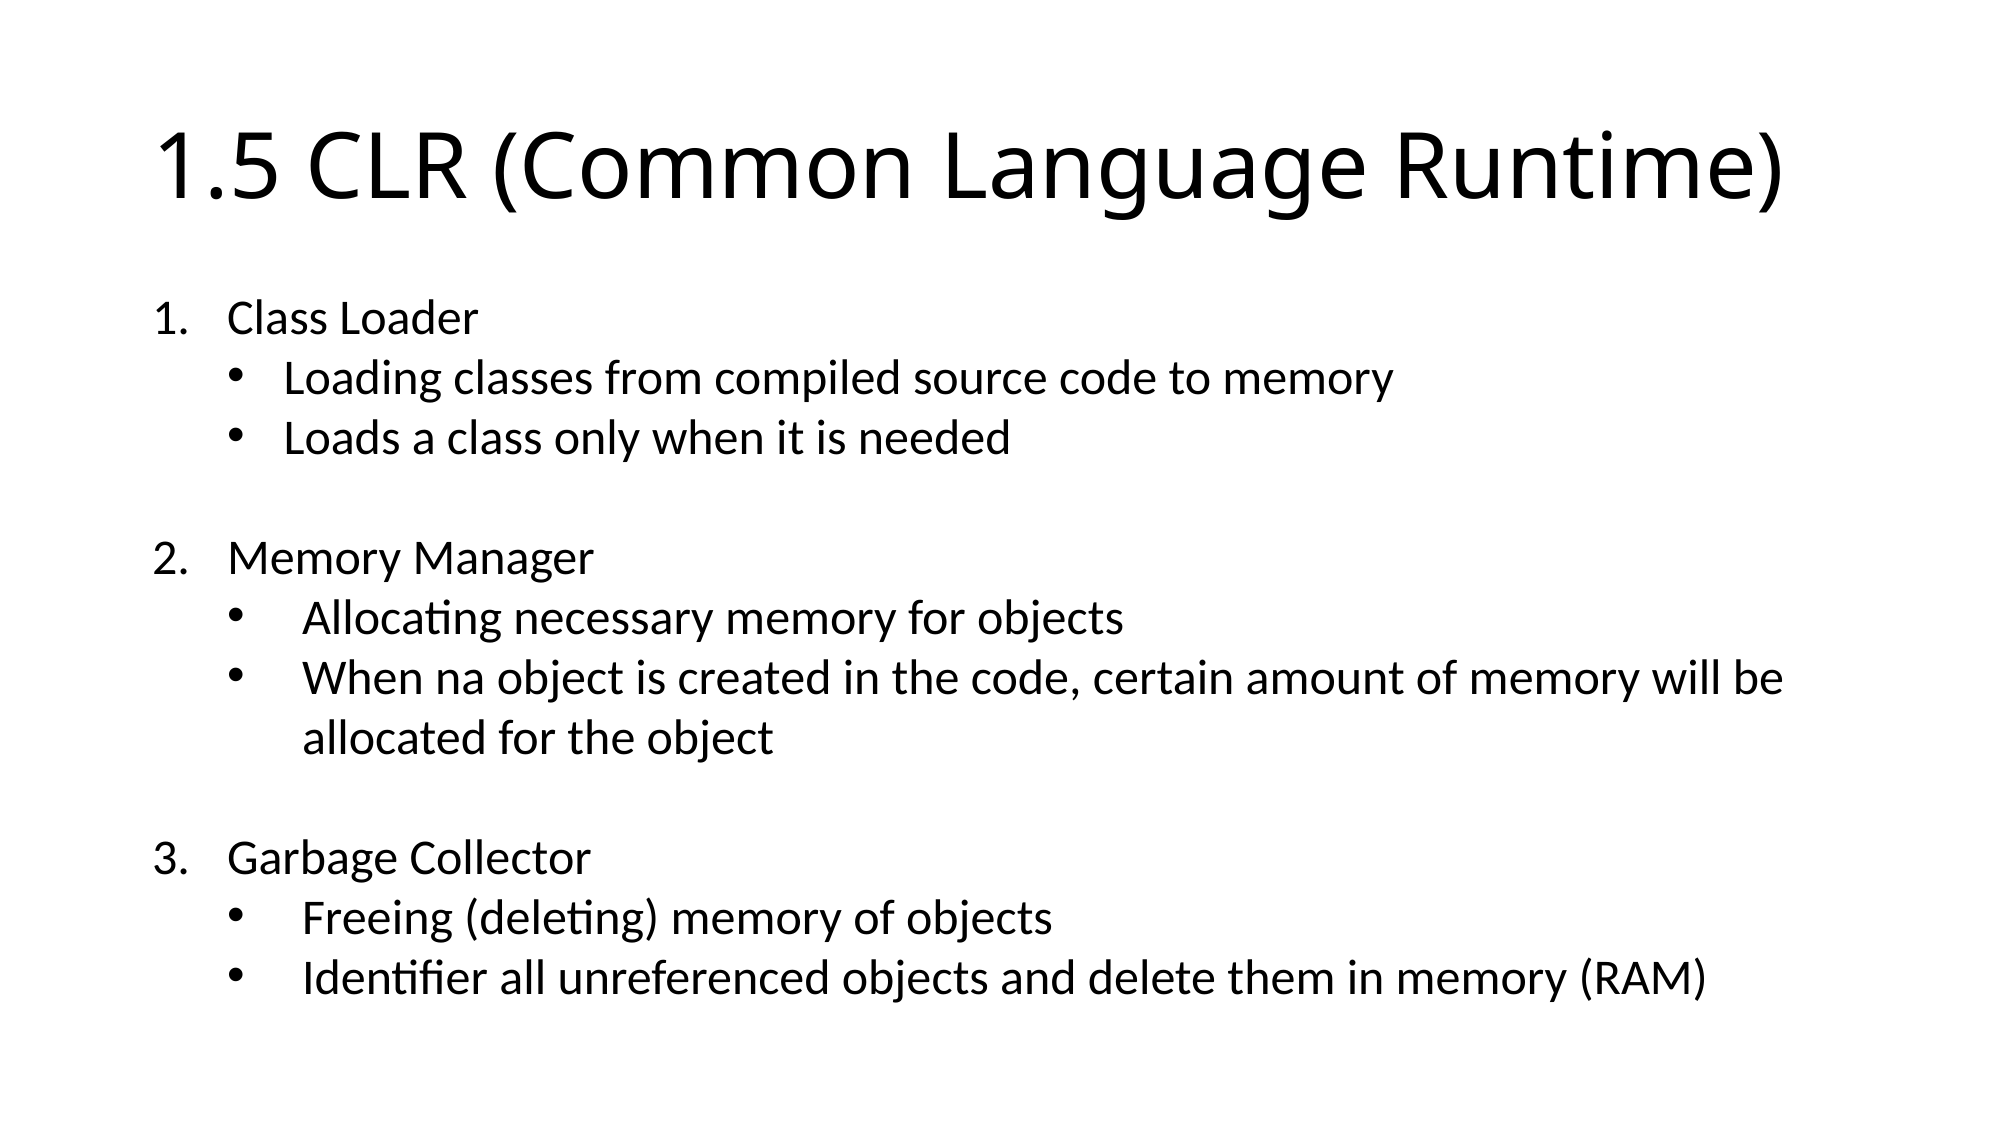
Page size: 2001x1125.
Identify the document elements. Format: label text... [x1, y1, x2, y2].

title 1.5 CLR (Common Language Runtime) [137, 59, 1863, 277]
text_box Class Loader Loading classes from compiled source code to memory Loads a class only when it is needed Memory Manager Allocating necessary memory for objects When na object is created in the code, certain amount of memory will be allocated for the object Garbage Collector Freeing (deleting) memory of objects Identifier all unreferenced objects and delete them in memory (RAM) [137, 277, 1863, 1125]
